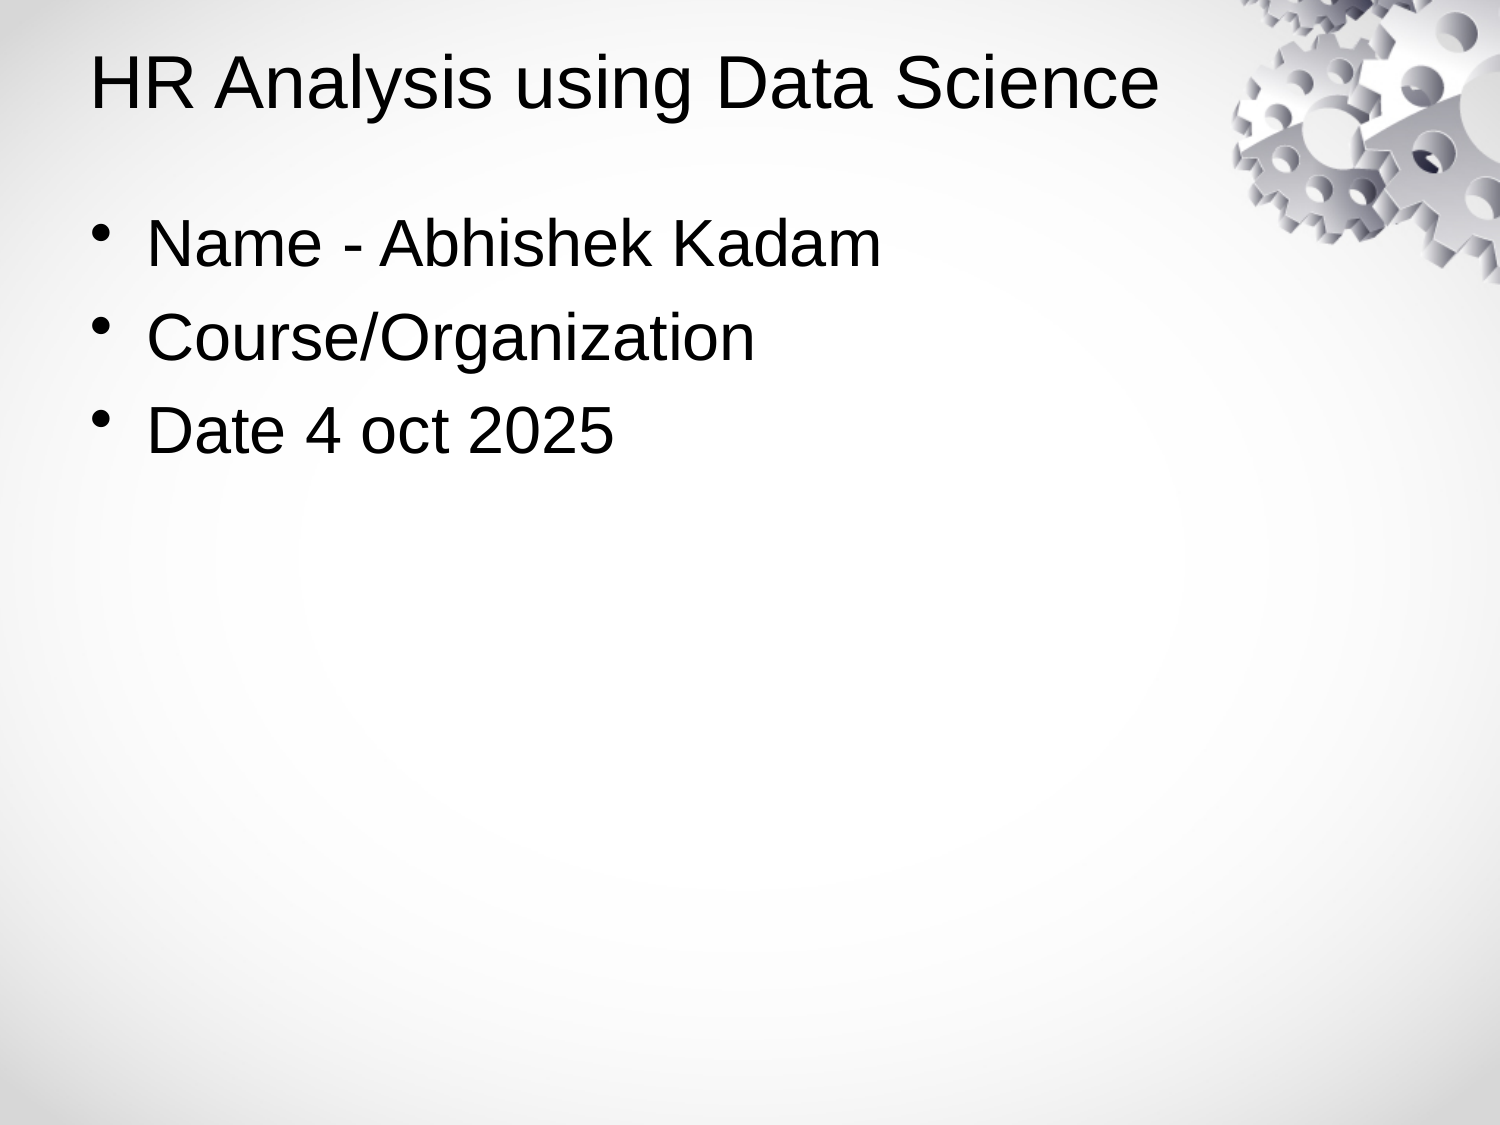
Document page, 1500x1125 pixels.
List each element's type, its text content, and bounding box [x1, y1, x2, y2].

picture [0, 0, 1500, 1125]
title HR Analysis using Data Science [74, 30, 1426, 127]
list Name - Abhishek Kadam Course/Organization Date 4 oct 2025 [74, 192, 1426, 1006]
